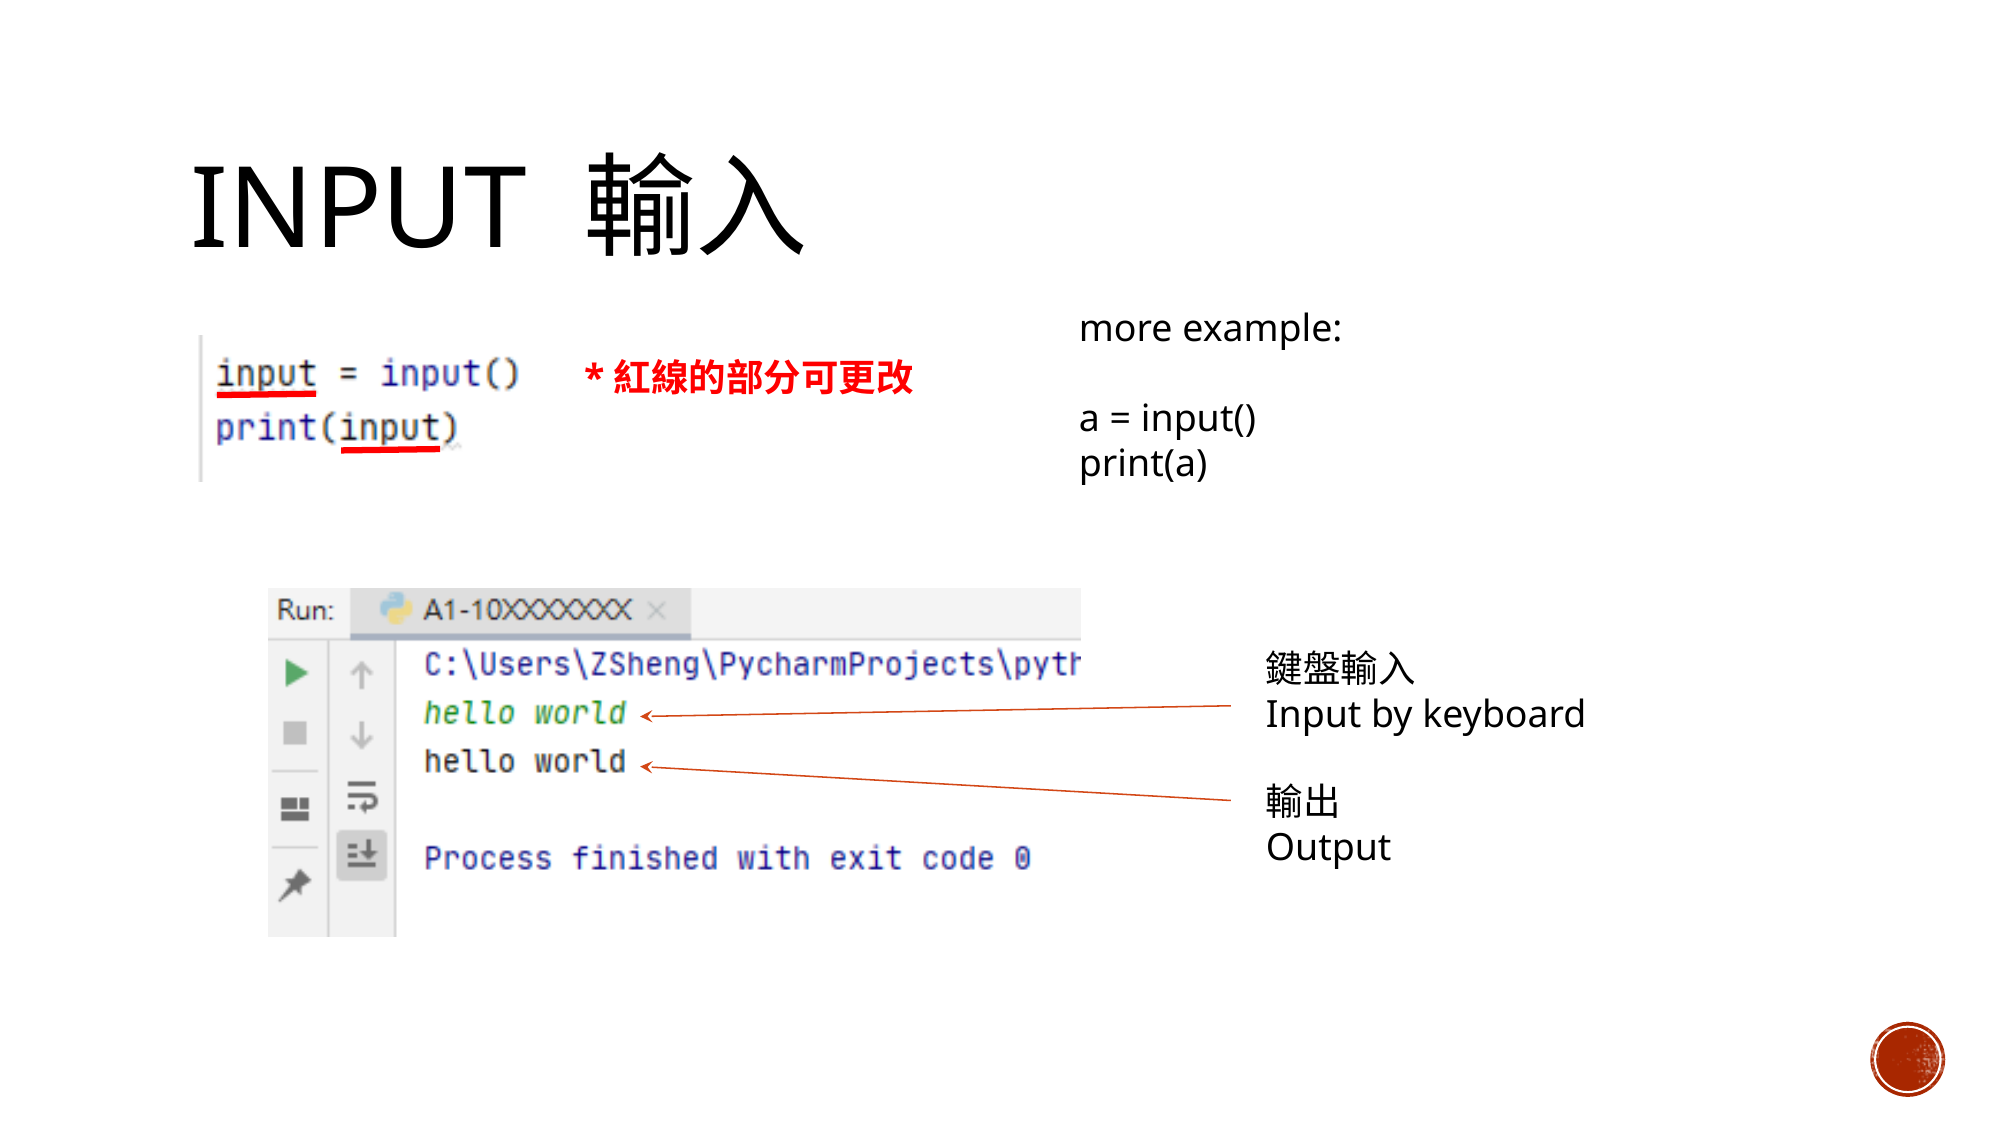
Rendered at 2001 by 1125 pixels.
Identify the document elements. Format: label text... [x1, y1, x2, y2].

picture [198, 335, 570, 482]
picture [1870, 1021, 1946, 1097]
picture [268, 588, 1081, 937]
text_box 鍵盤輸入 Input by keyboard [1250, 637, 1668, 743]
title INPUT 輸入 [175, 79, 1826, 344]
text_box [639, 705, 1231, 717]
text_box *紅線的部分可更改 [575, 346, 942, 407]
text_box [639, 766, 1231, 801]
text_box more example: a = input() print(a) [1063, 296, 1460, 492]
text_box 輸出 Output [1250, 770, 1443, 876]
